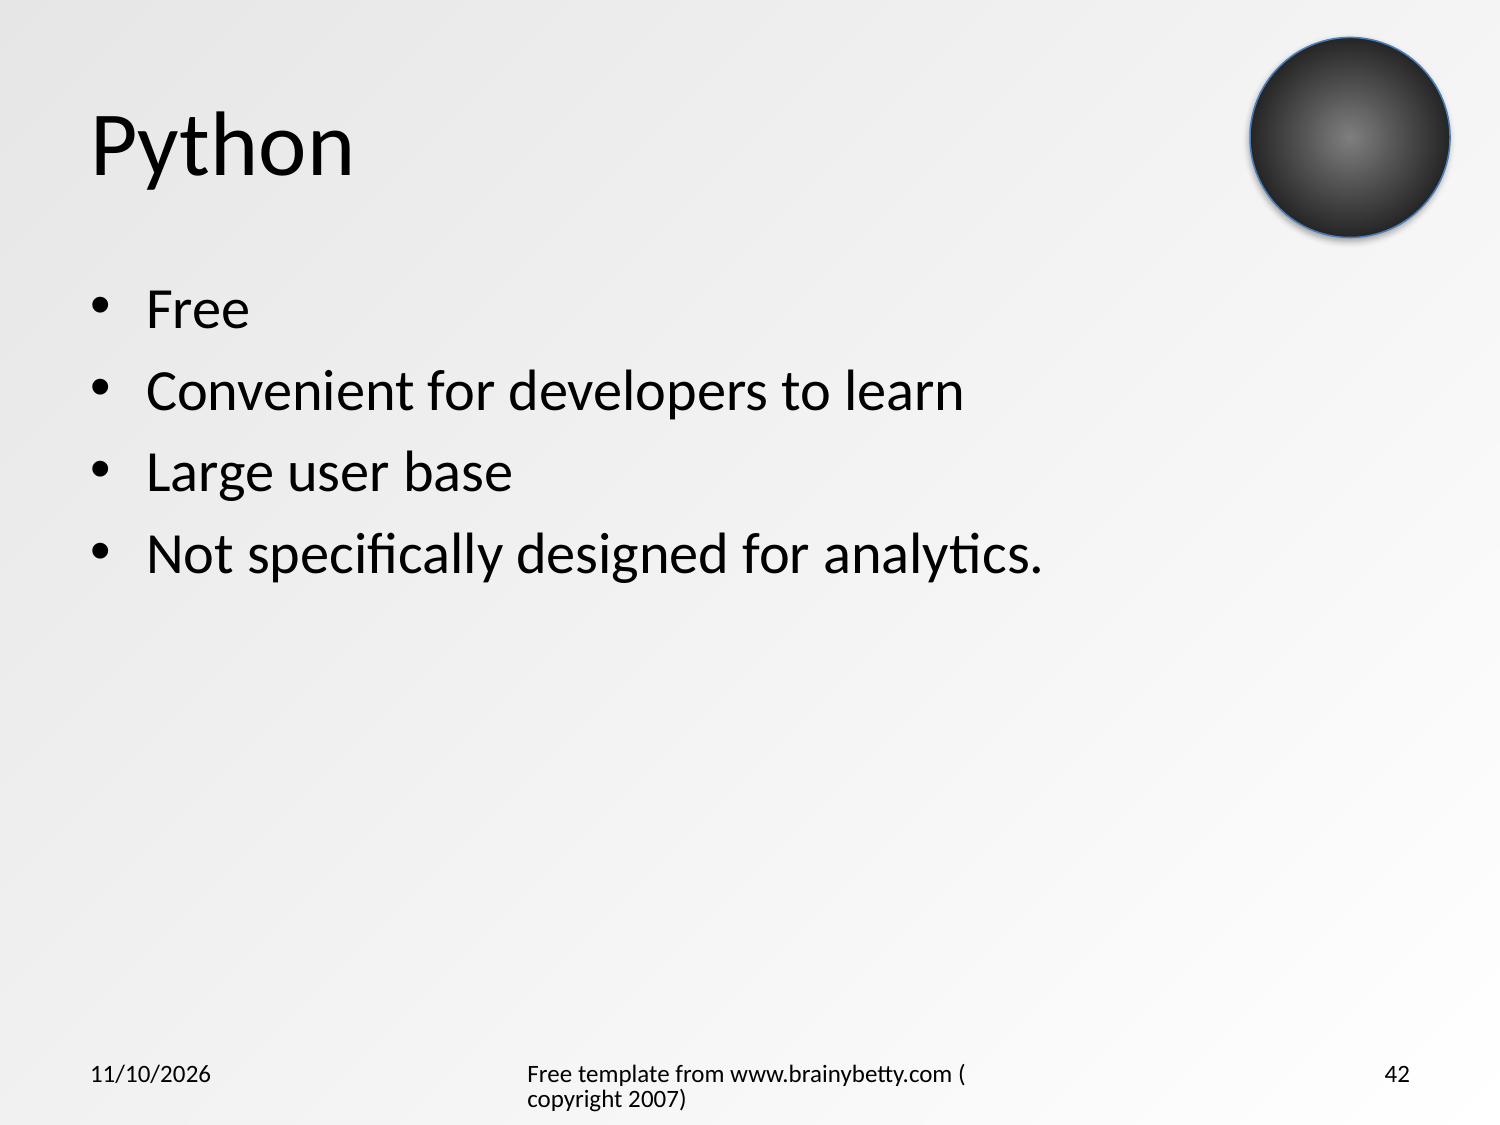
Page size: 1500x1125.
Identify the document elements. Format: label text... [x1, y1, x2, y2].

title Python [75, 45, 1425, 233]
list Free Convenient for developers to learn Large user base Not specifically designed for analytics. [75, 262, 1425, 1005]
footer Free template from www.brainybetty.com (copyright 2007) [512, 1042, 988, 1103]
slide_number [75, 1042, 425, 1103]
slide_number 42 [1074, 1042, 1425, 1103]
